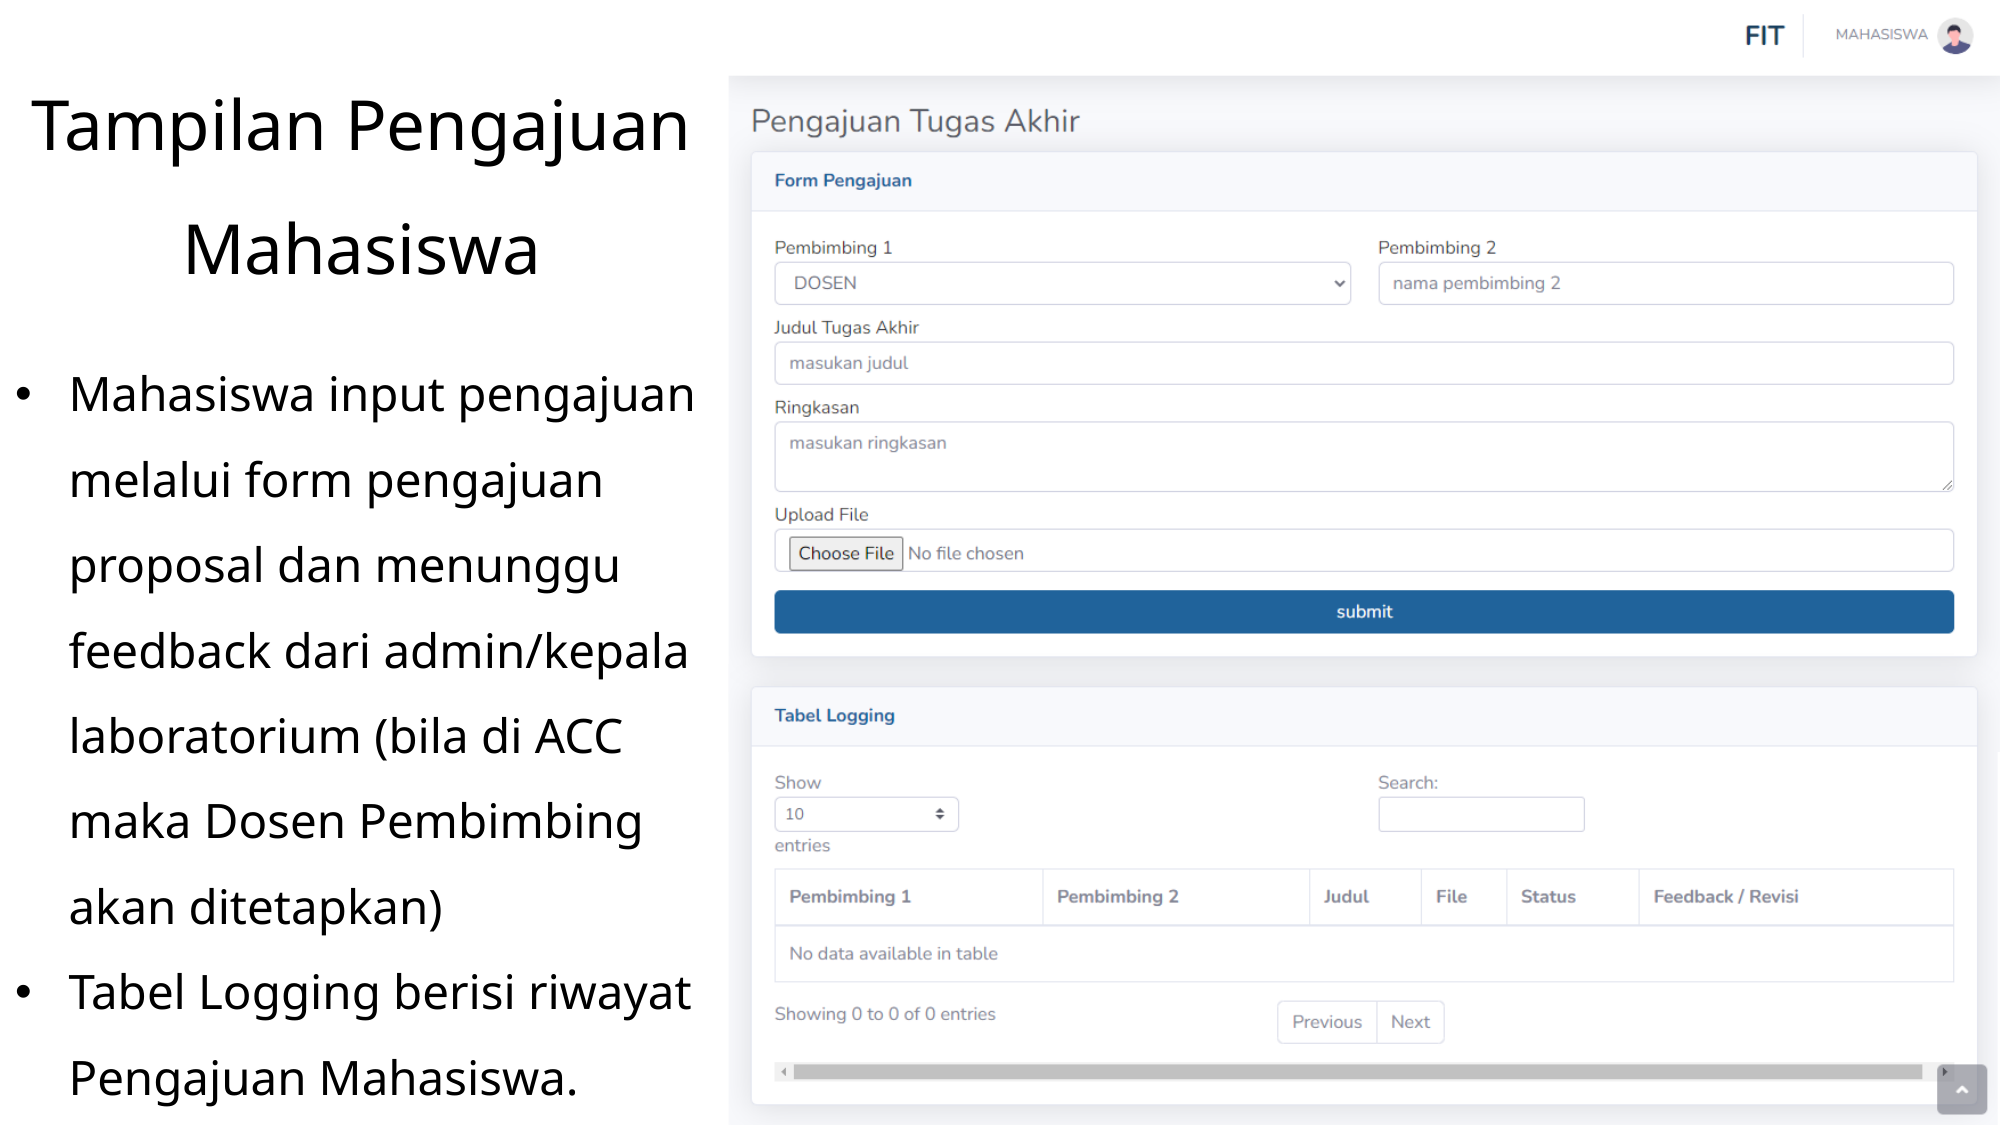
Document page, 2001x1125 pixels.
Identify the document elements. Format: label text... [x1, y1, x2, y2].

title Tampilan Pengajuan Mahasiswa [0, 0, 727, 328]
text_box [728, 0, 2000, 1125]
text_box Mahasiswa input pengajuan melalui form pengajuan proposal dan menunggu feedback dari admin/kepala laboratorium (bila di ACC maka Dosen Pembimbing akan ditetapkan) Tabel Logging berisi riwayat Pengajuan Mahasiswa. [0, 328, 728, 1125]
